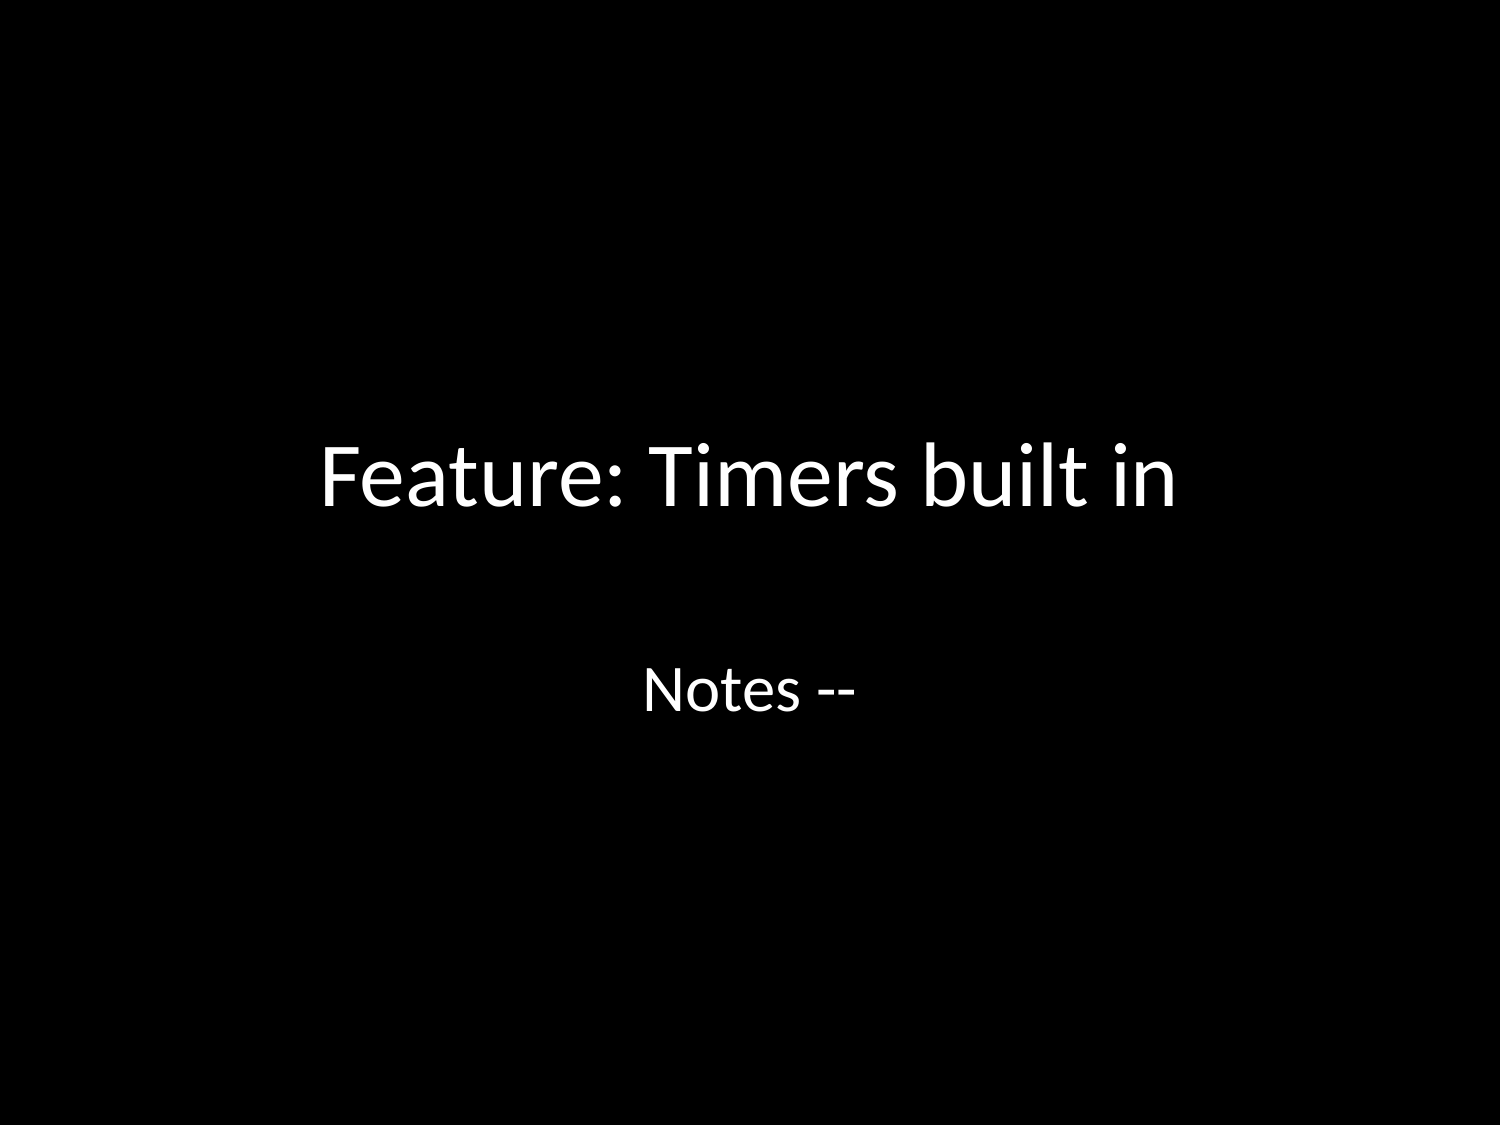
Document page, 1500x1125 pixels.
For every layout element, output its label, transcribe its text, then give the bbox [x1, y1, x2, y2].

subtitle Notes -- [225, 637, 1275, 925]
title Feature: Timers built in [112, 349, 1388, 591]
